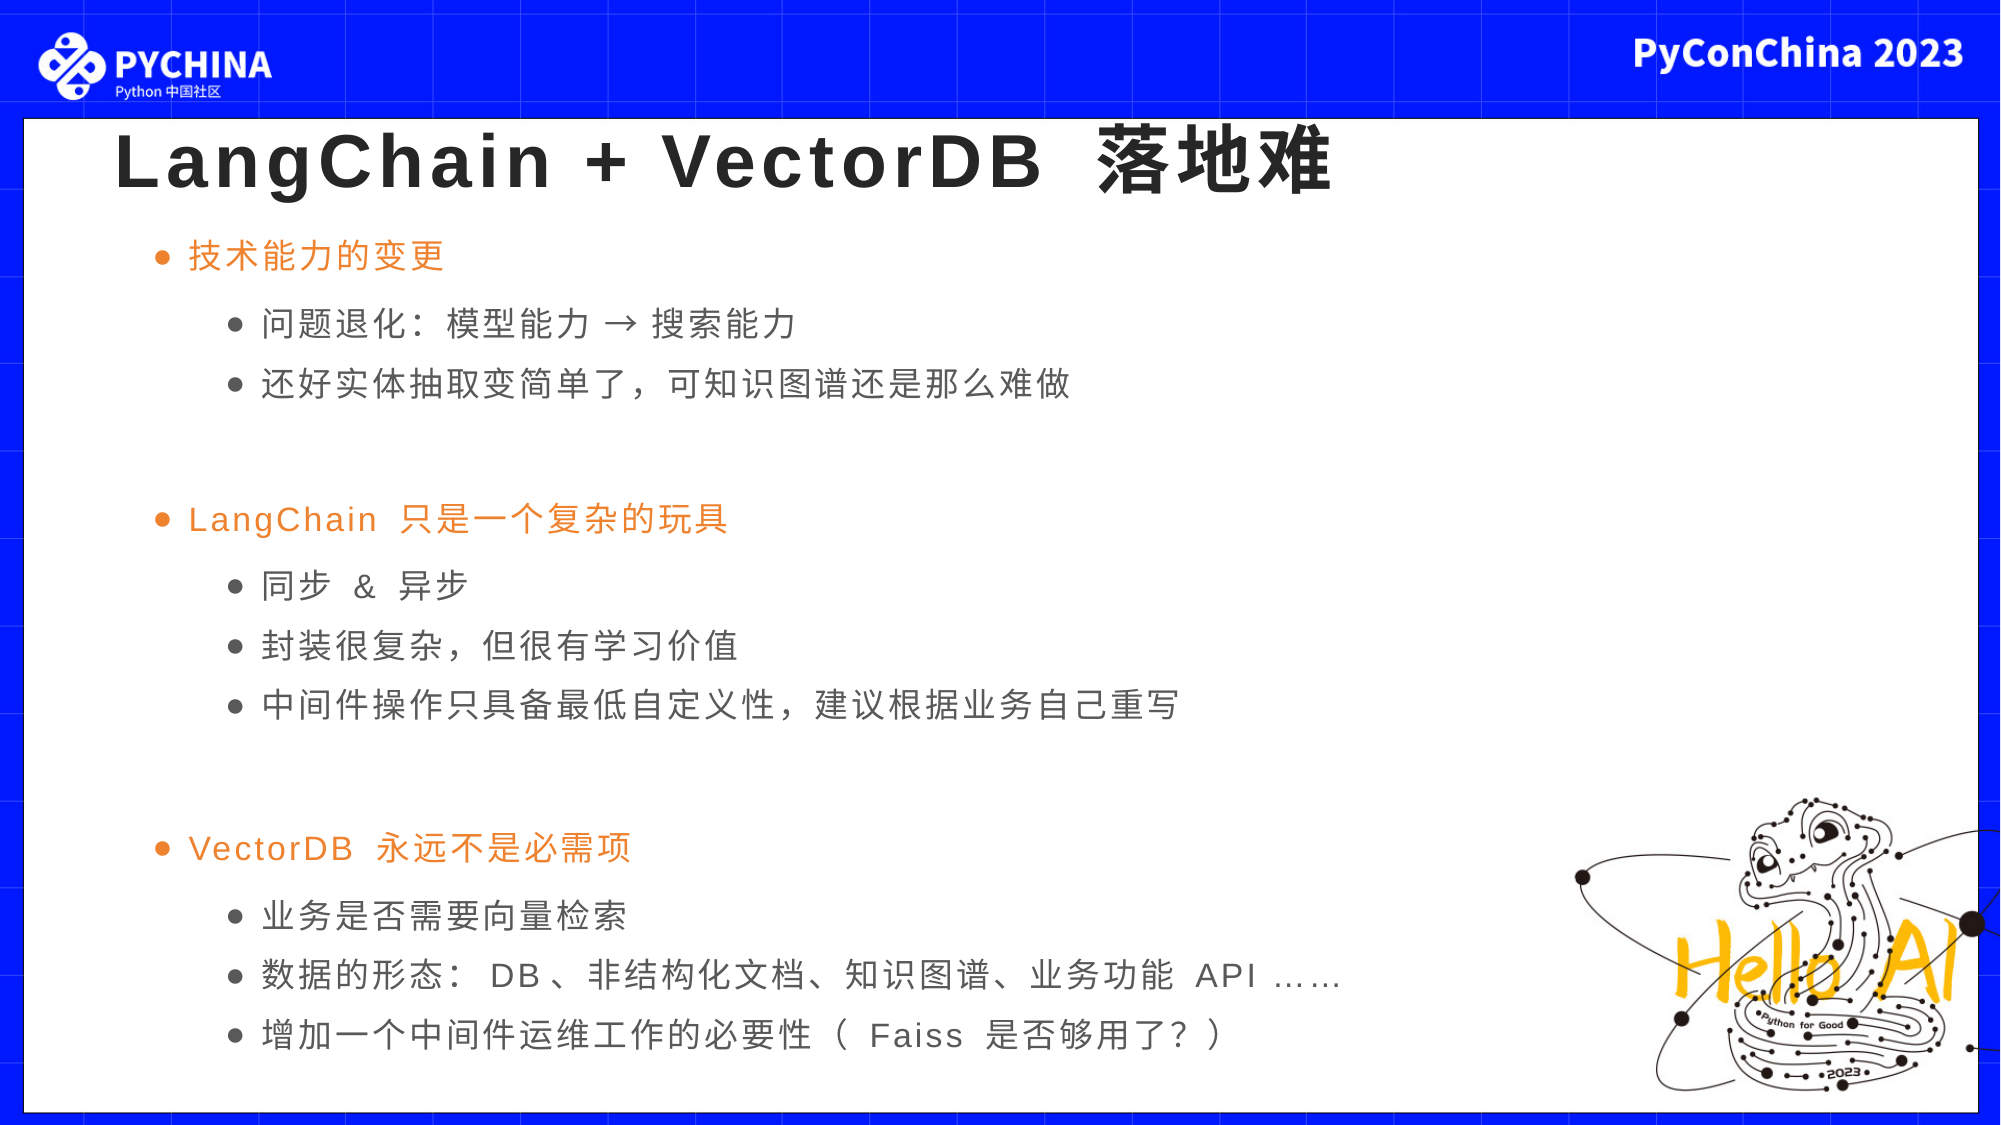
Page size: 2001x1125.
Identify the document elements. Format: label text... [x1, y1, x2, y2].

title LangChain + VectorDB 落地难 [99, 99, 1900, 216]
picture [0, 0, 2001, 1125]
list 技术能力的变更 问题退化：模型能力 → 搜索能力 还好实体抽取变简单了，可知识图谱还是那么难做 LangChain 只是一个复杂的玩具 同步 & 异步 封装很复杂，但很有学习价值 中间件操作只具备最低自定义性，建议根据业务自己重写 VectorDB 永远不是必需项 业务是否需要向量检索 数据的形态：DB、非结构化文档、知识图谱、业务功能 API …… 增加一个中间件运维工作的必要性（ Faiss 是否够用了？） [137, 215, 1863, 1066]
